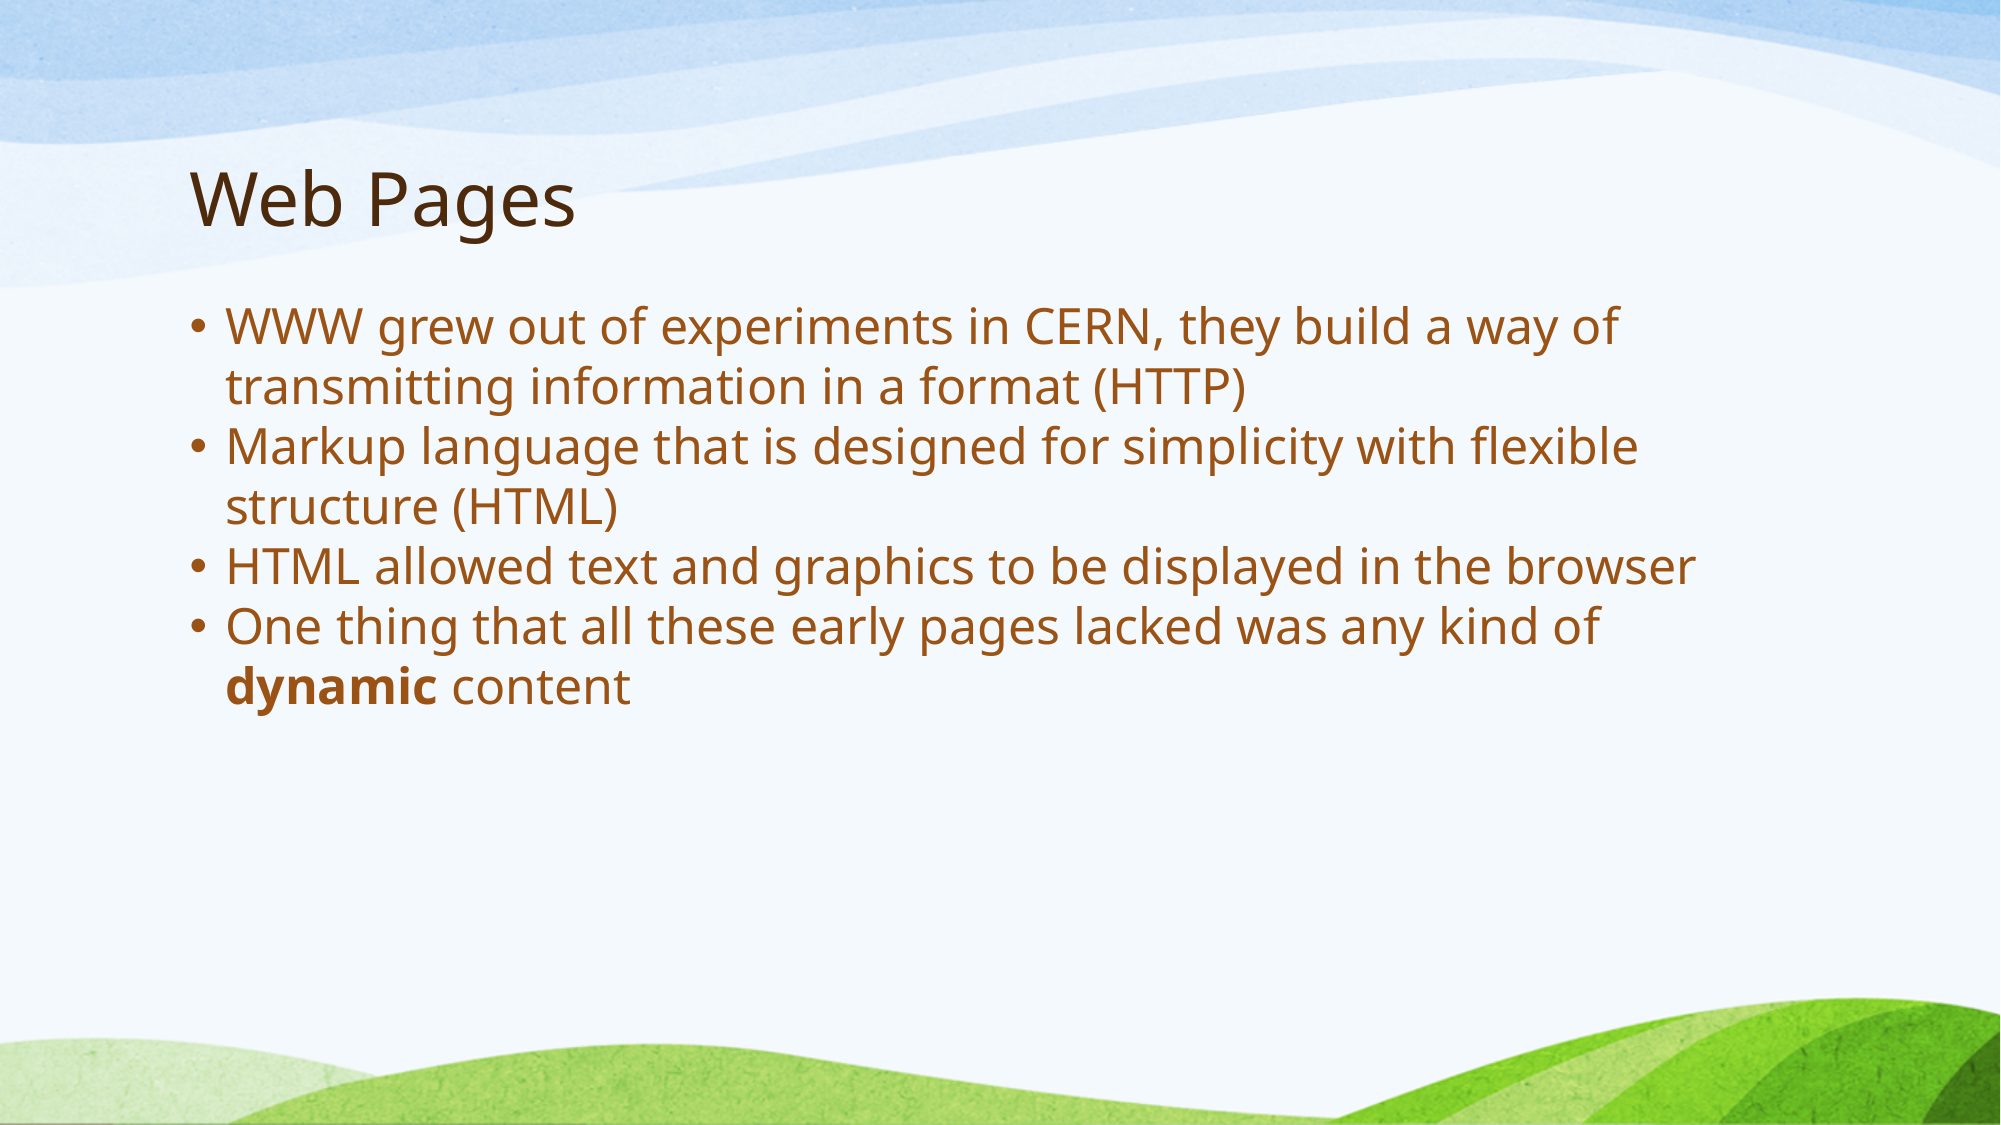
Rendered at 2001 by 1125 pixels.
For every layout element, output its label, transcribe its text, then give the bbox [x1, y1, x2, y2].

text_box Web Pages [174, 49, 1825, 250]
picture [0, 0, 2001, 1125]
text_box WWW grew out of experiments in CERN, they build a way of transmitting information in a format (HTTP) Markup language that is designed for simplicity with flexible structure (HTML) HTML allowed text and graphics to be displayed in the browser One thing that all these early pages lacked was any kind of dynamic content [174, 287, 1825, 982]
